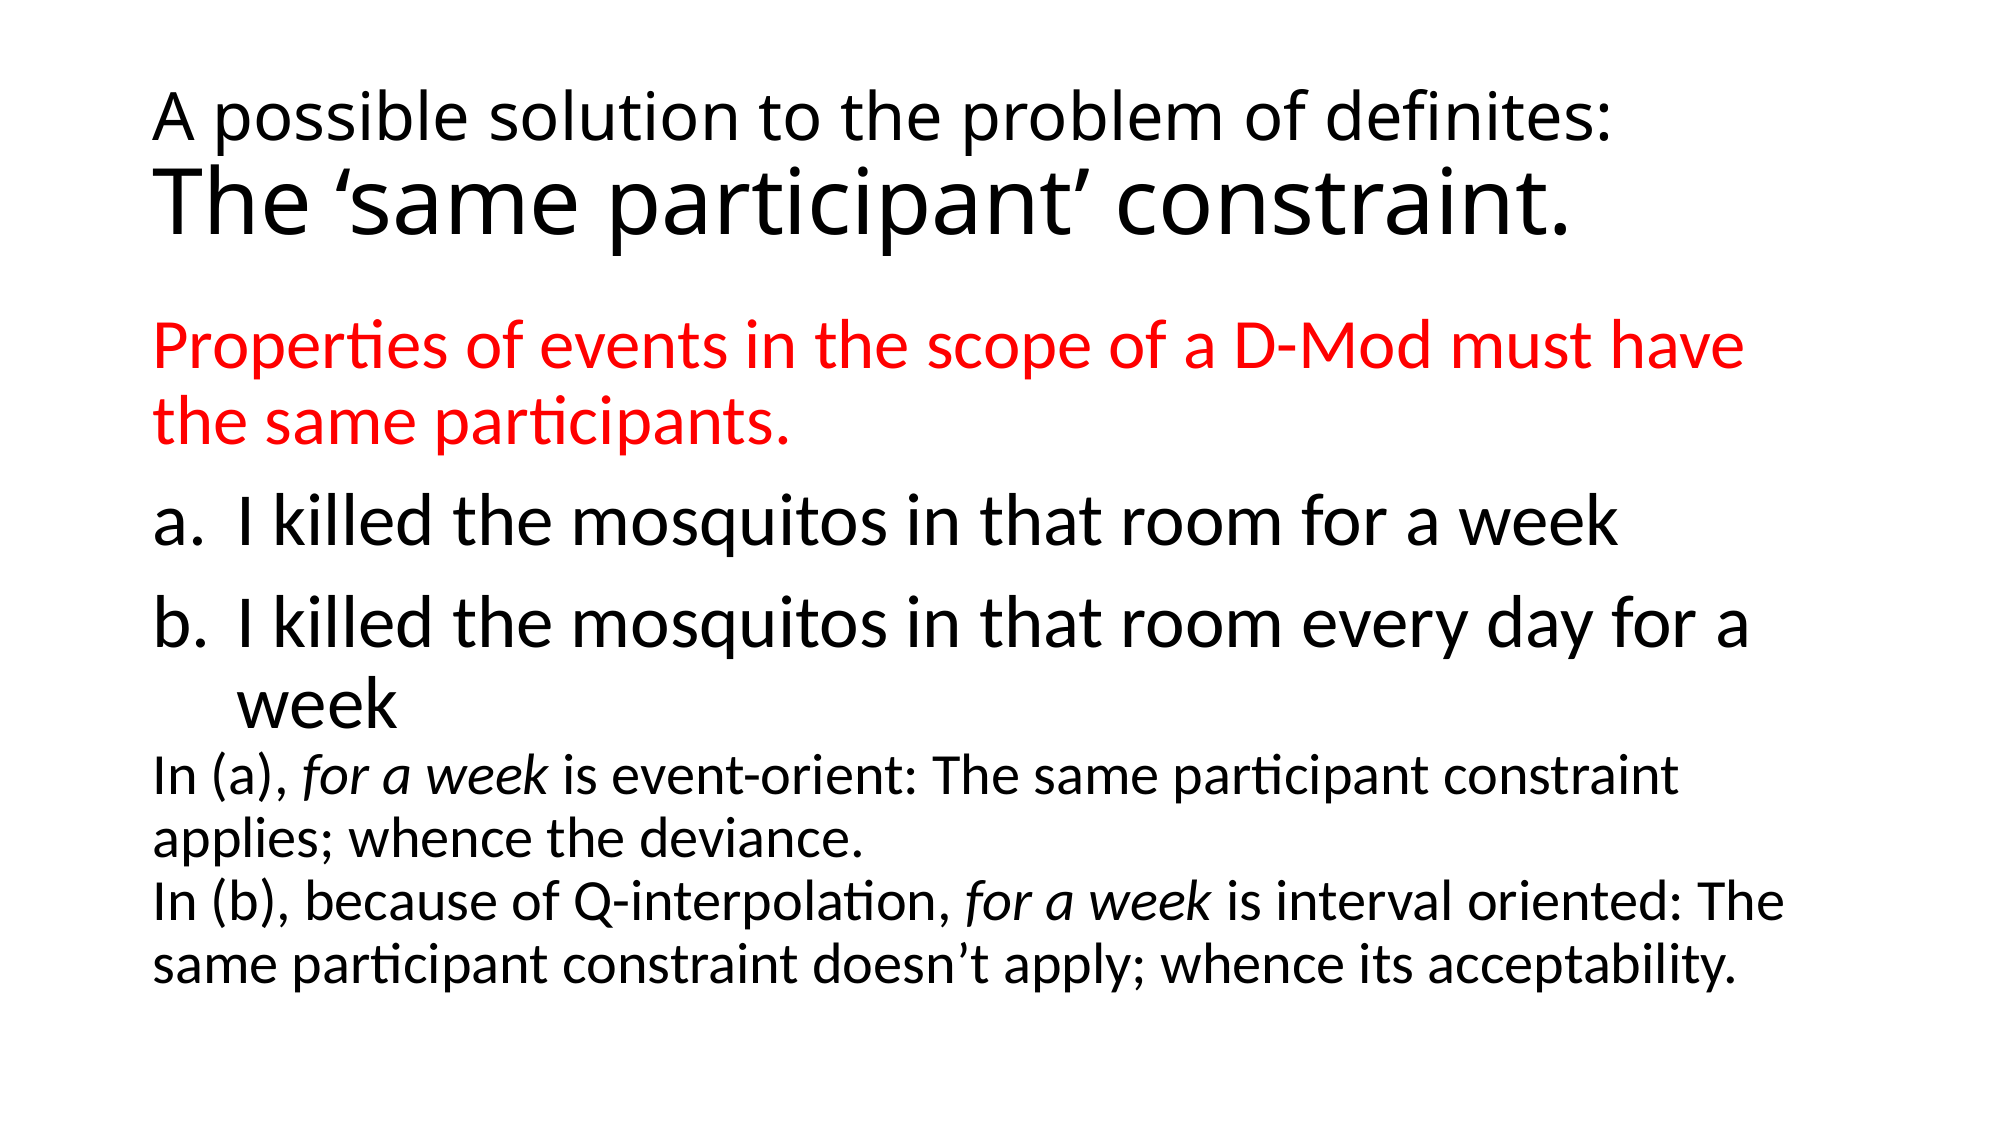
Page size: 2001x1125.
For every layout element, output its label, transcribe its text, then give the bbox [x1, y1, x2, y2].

list Properties of events in the scope of a D-Mod must have the same participants. I killed the mosquitos in that room for a week I killed the mosquitos in that room every day for a week In (a), for a week is event-orient: The same participant constraint applies; whence the deviance. In (b), because of Q-interpolation, for a week is interval oriented: The same participant constraint doesn’t apply; whence its acceptability. [137, 299, 1863, 1014]
title A possible solution to the problem of definites: The ‘same participant’ constraint. [137, 59, 1863, 278]
